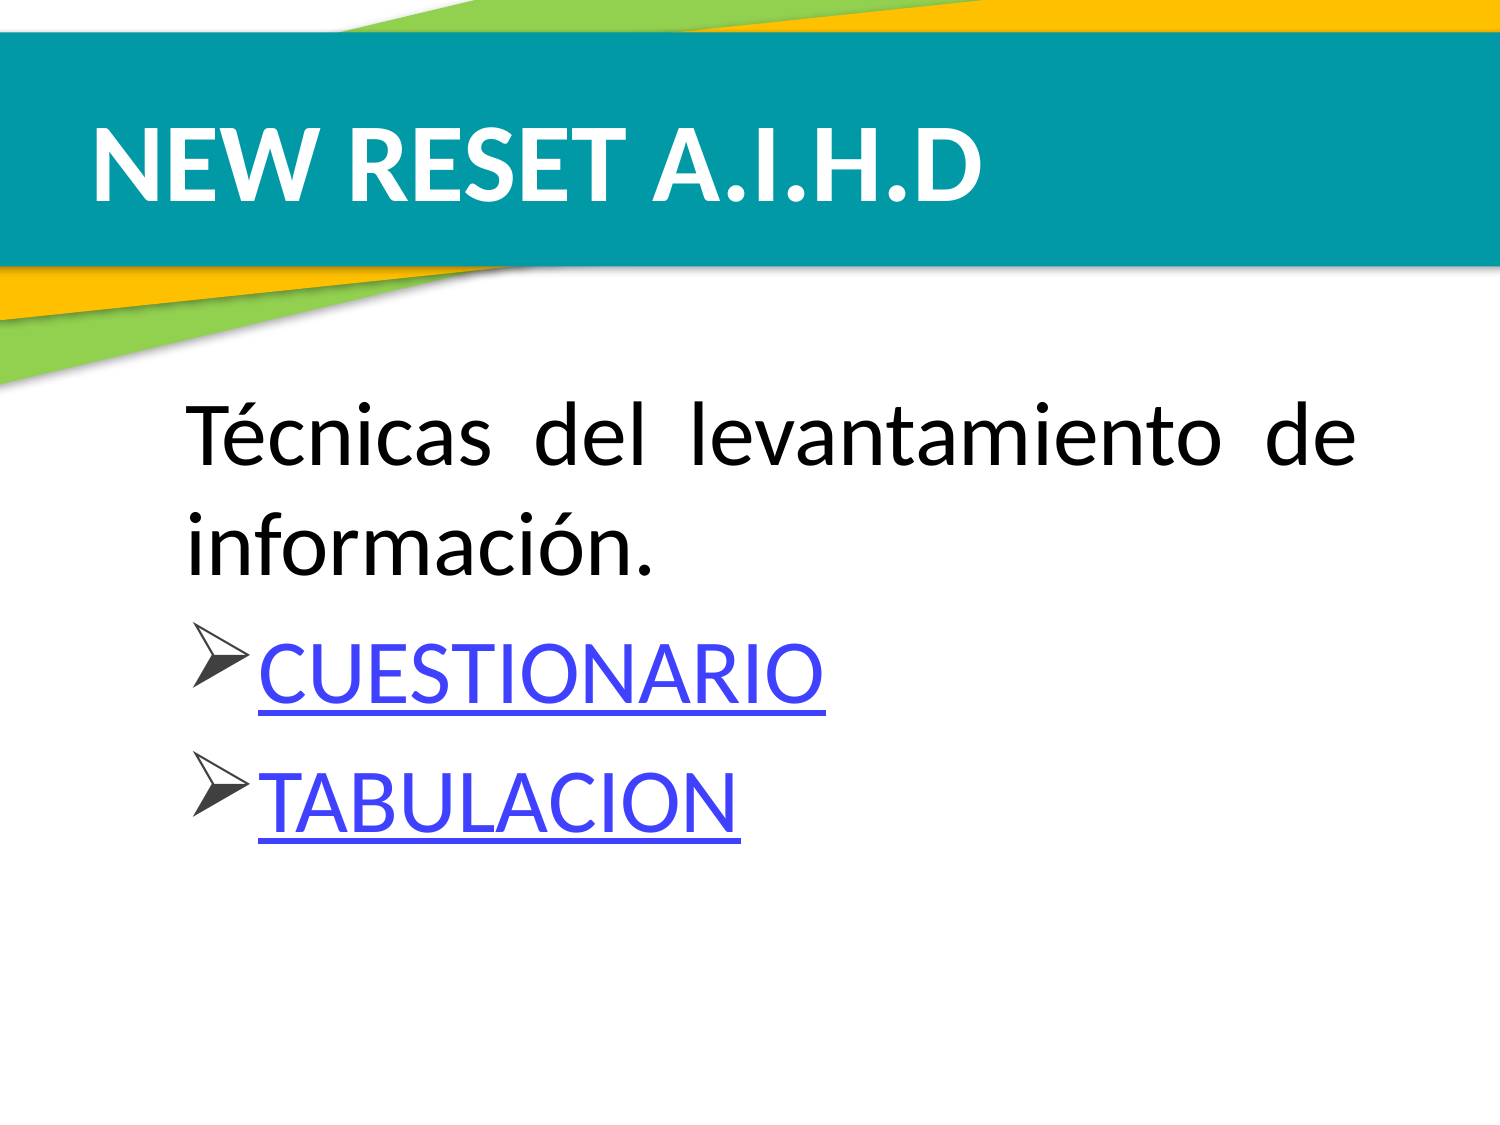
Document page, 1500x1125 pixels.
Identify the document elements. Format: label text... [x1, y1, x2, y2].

text_box NEW RESET A.I.H.D [75, 27, 1375, 286]
text_box [77, 92, 1291, 286]
text_box Técnicas del levantamiento de información. CUESTIONARIO TABULACION [170, 366, 1375, 1013]
